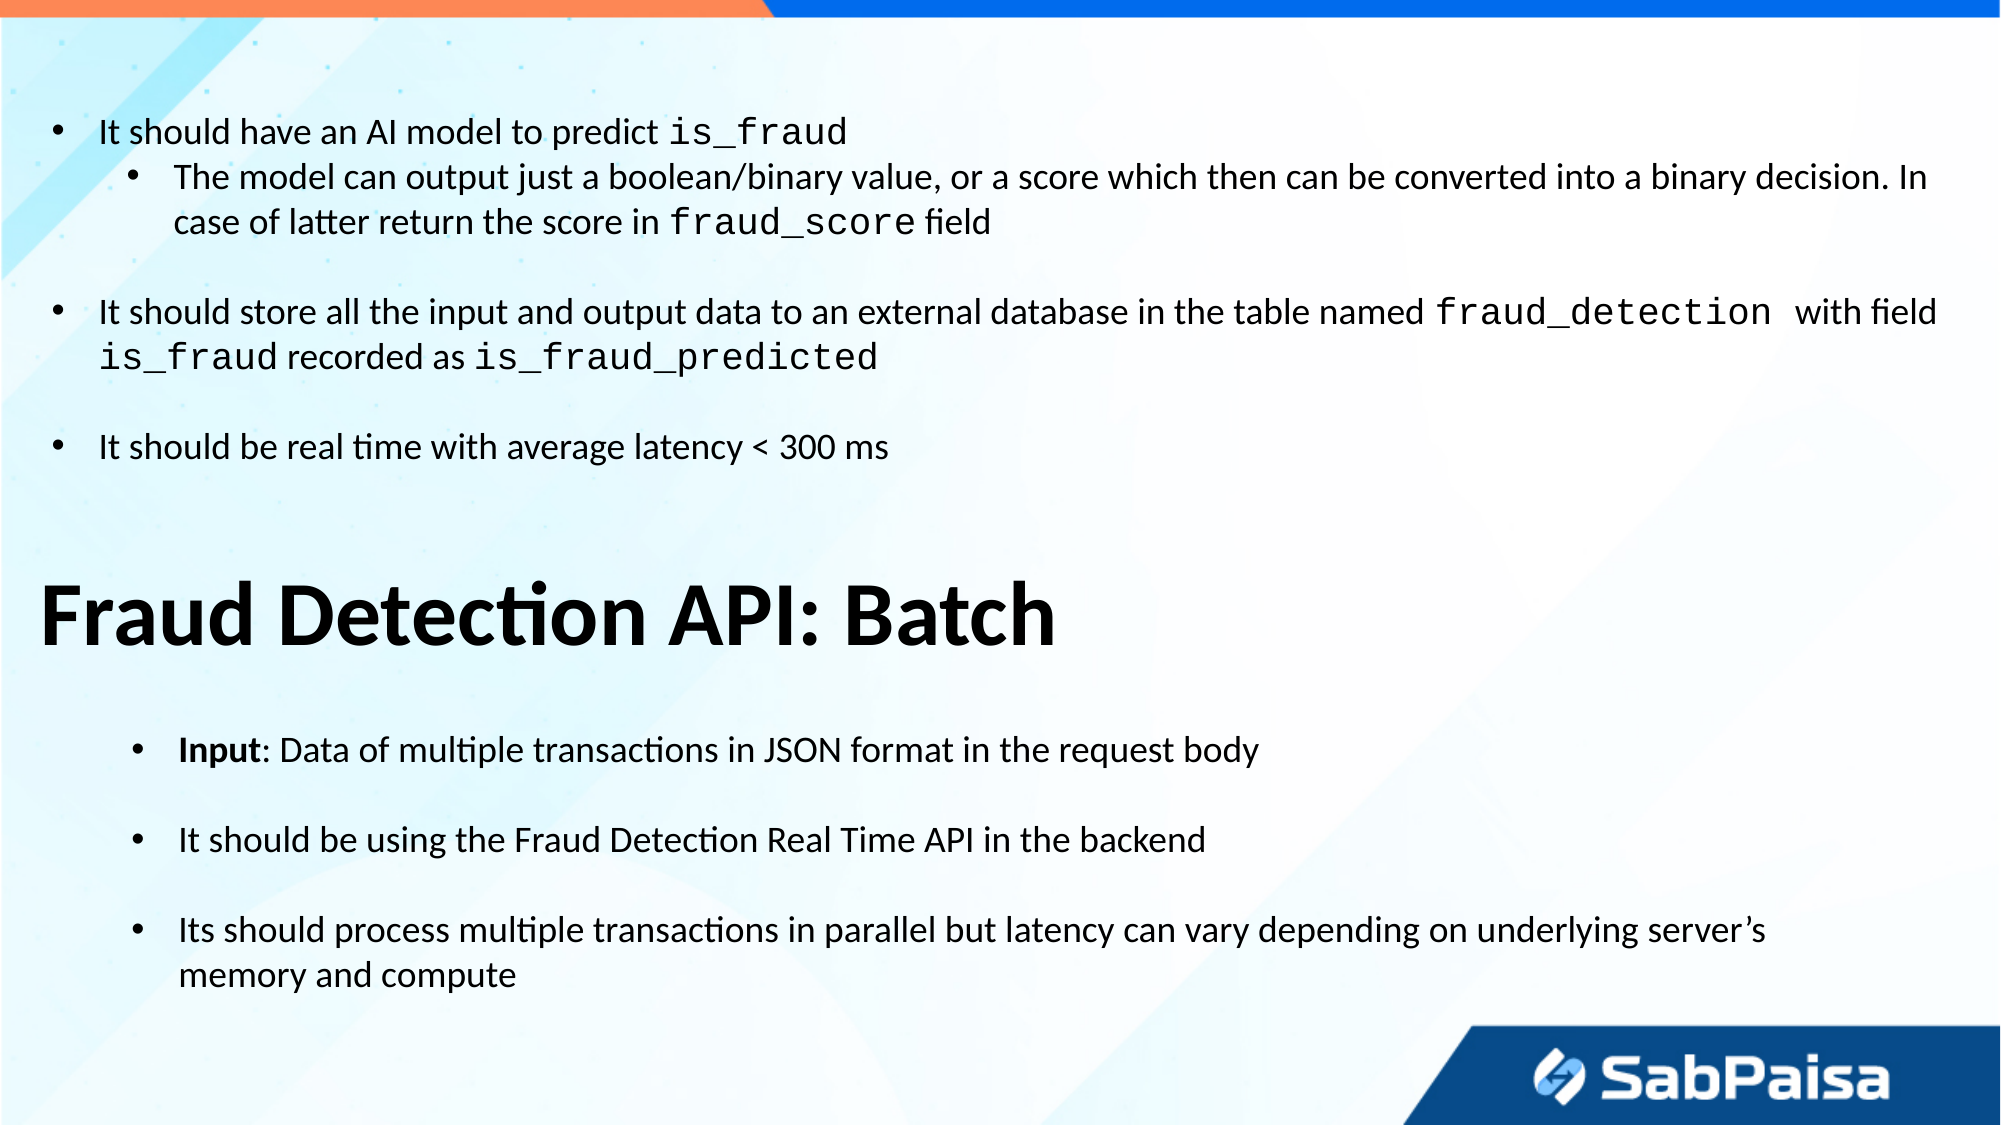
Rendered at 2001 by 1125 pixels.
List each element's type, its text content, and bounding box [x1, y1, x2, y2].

text_box Input: Data of multiple transactions in JSON format in the request body It should be using the Fraud Detection Real Time API in the backend Its should process multiple transactions in parallel but latency can vary depending on underlying server’s memory and compute [116, 717, 1860, 1048]
text_box It should have an AI model to predict is_fraud The model can output just a boolean/binary value, or a score which then can be converted into a binary decision. In case of latter return the score in fraud_score field It should store all the input and output data to an external database in the table named fraud_detection with field is_fraud recorded as is_fraud_predicted It should be real time with average latency < 300 ms [36, 99, 1965, 520]
picture [0, 0, 2001, 1125]
text_box Fraud Detection API: Batch [25, 546, 1973, 717]
